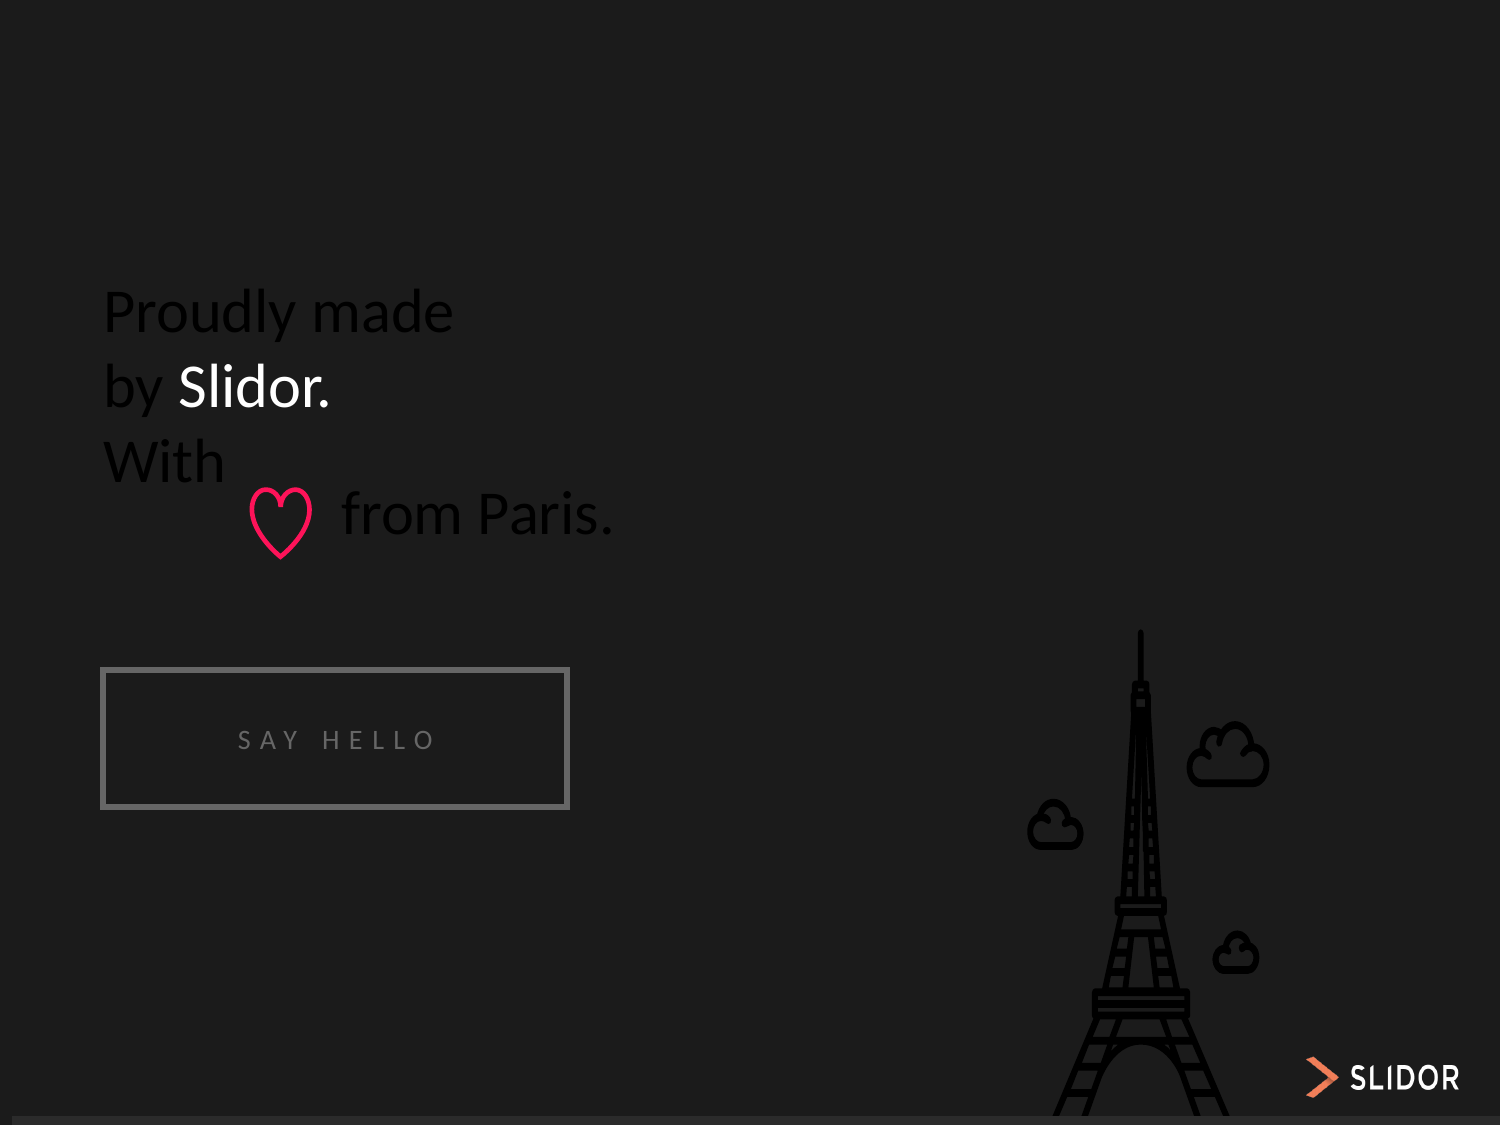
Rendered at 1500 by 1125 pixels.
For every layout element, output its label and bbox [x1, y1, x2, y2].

picture [1306, 1056, 1459, 1098]
